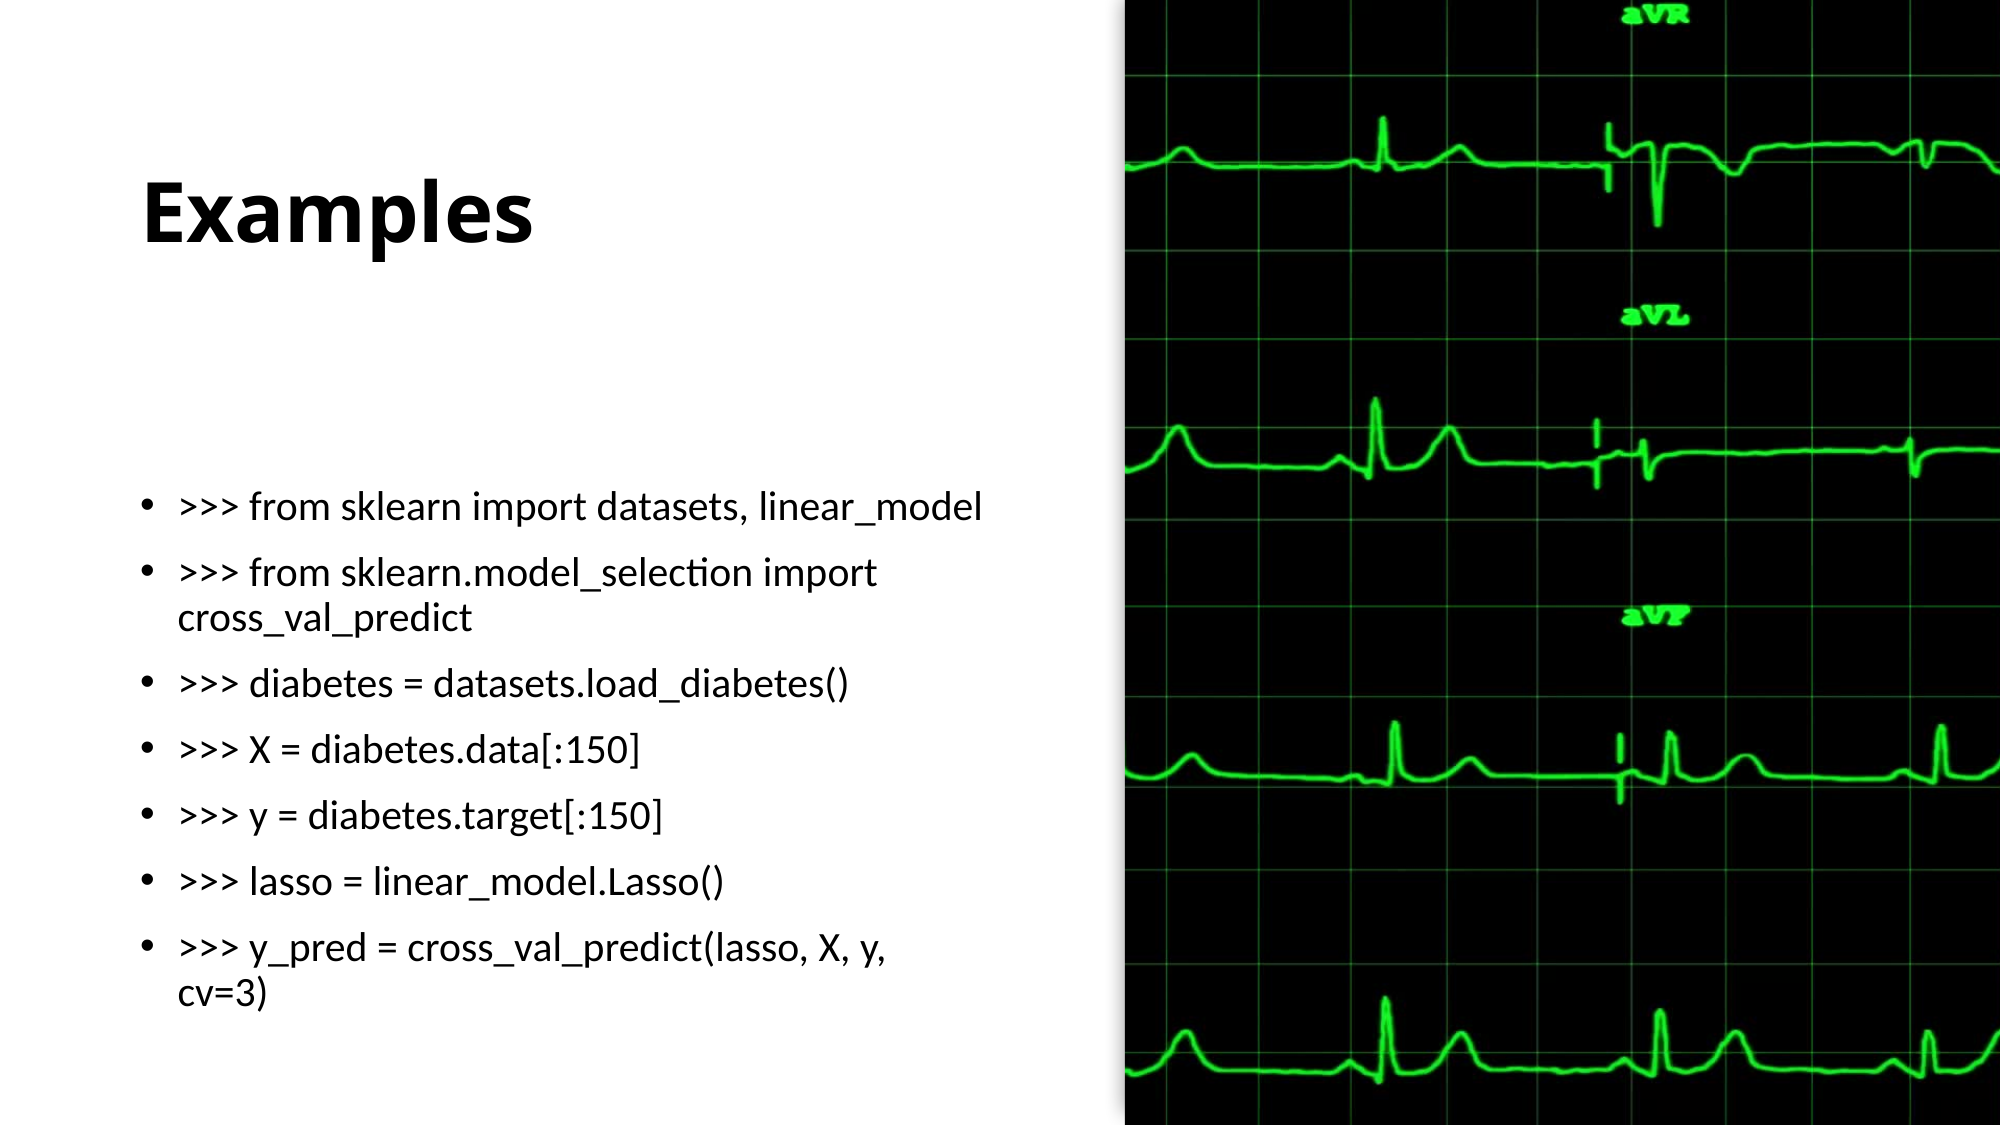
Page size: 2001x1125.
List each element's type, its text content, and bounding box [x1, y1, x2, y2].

list >>> from sklearn import datasets, linear_model >>> from sklearn.model_selection import cross_val_predict >>> diabetes = datasets.load_diabetes() >>> X = diabetes.data[:150] >>> y = diabetes.target[:150] >>> lasso = linear_model.Lasso() >>> y_pred = cross_val_predict(lasso, X, y, cv=3) [124, 405, 1000, 1024]
title Examples [124, 125, 1000, 405]
picture [1124, 0, 2000, 1125]
text_box [0, 0, 1124, 1125]
